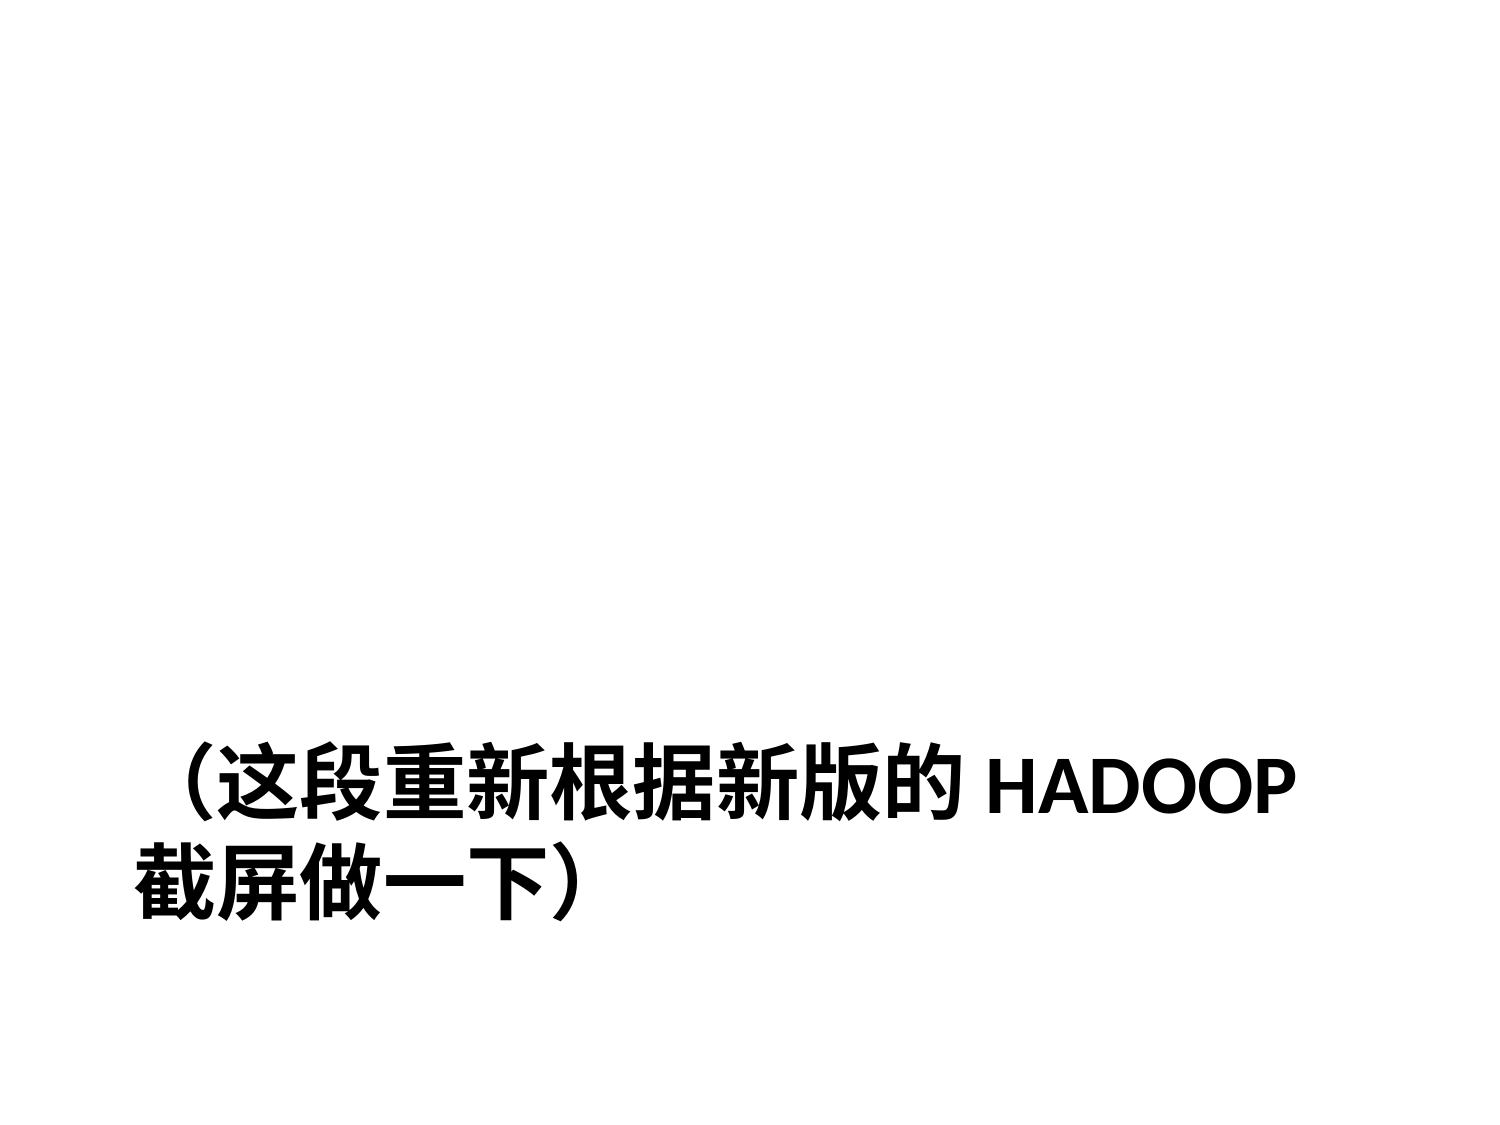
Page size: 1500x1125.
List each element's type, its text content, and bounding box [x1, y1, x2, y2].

title （这段重新根据新版的hadoop截屏做一下） [118, 722, 1394, 947]
